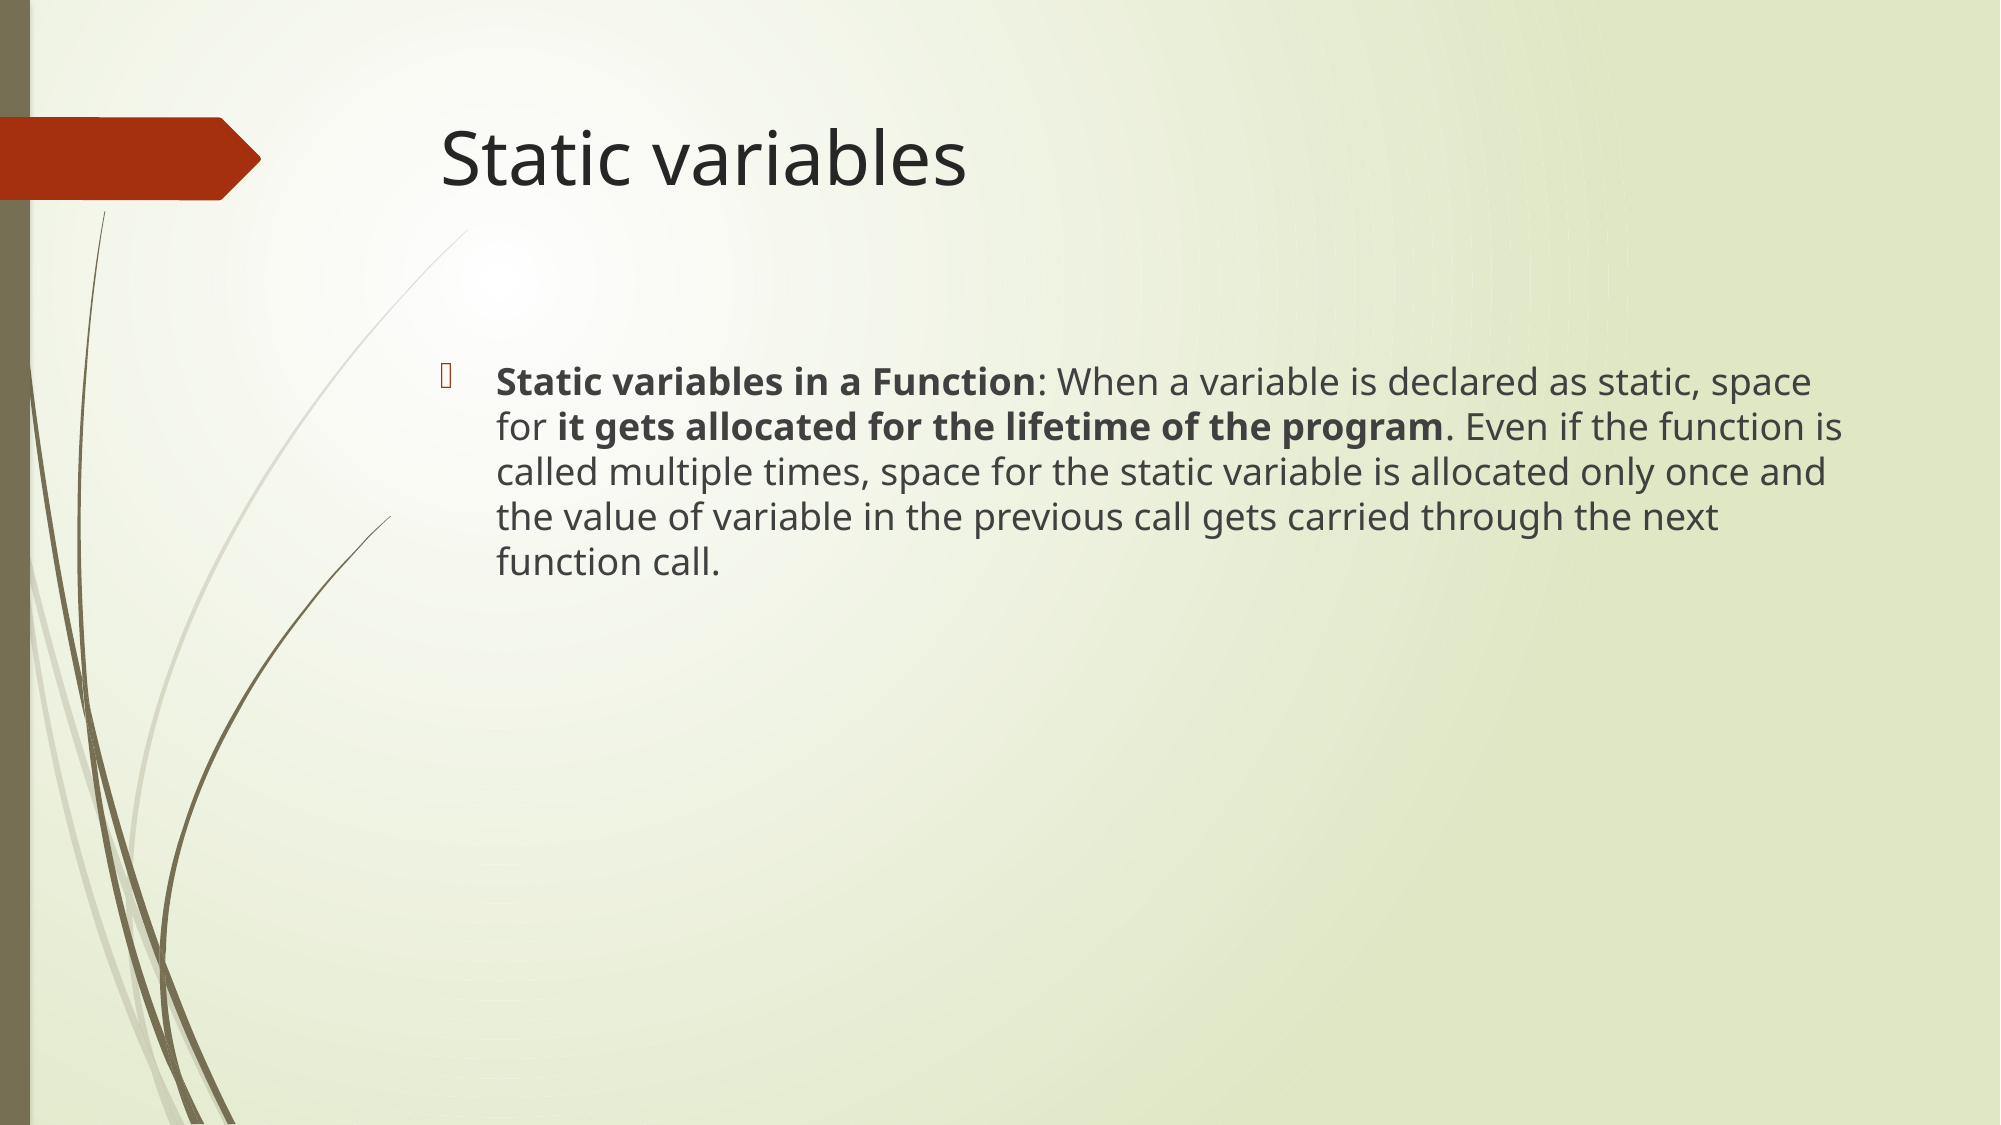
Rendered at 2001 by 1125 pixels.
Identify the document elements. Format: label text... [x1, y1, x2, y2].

list Static variables in a Function: When a variable is declared as static, space for it gets allocated for the lifetime of the program. Even if the function is called multiple times, space for the static variable is allocated only once and the value of variable in the previous call gets carried through the next function call. [424, 350, 1888, 970]
title Static variables [425, 102, 1888, 313]
